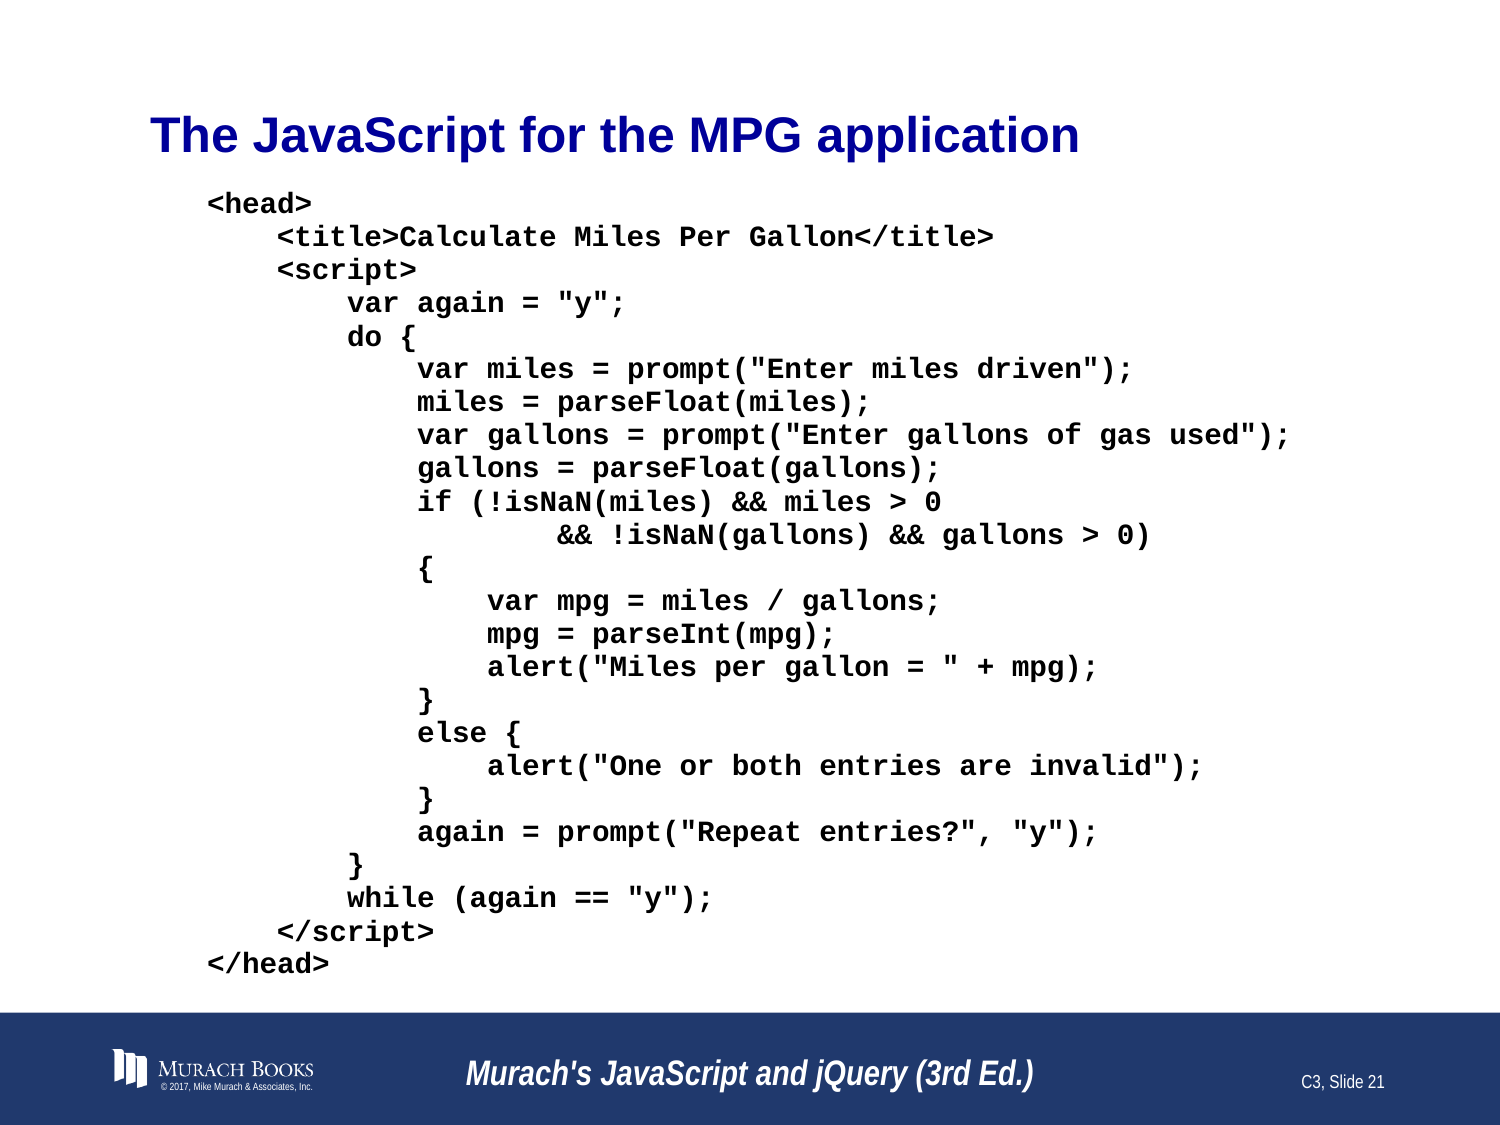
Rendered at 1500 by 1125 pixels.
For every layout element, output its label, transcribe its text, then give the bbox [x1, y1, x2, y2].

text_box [149, 189, 1350, 988]
slide_number Murach's JavaScript and jQuery (3rd Ed.) [463, 1025, 1050, 1100]
footer © 2017, Mike Murach & Associates, Inc. [12, 1025, 463, 1100]
title The JavaScript for the MPG application [150, 102, 1350, 164]
slide_number C3, Slide 21 [1087, 1025, 1400, 1100]
